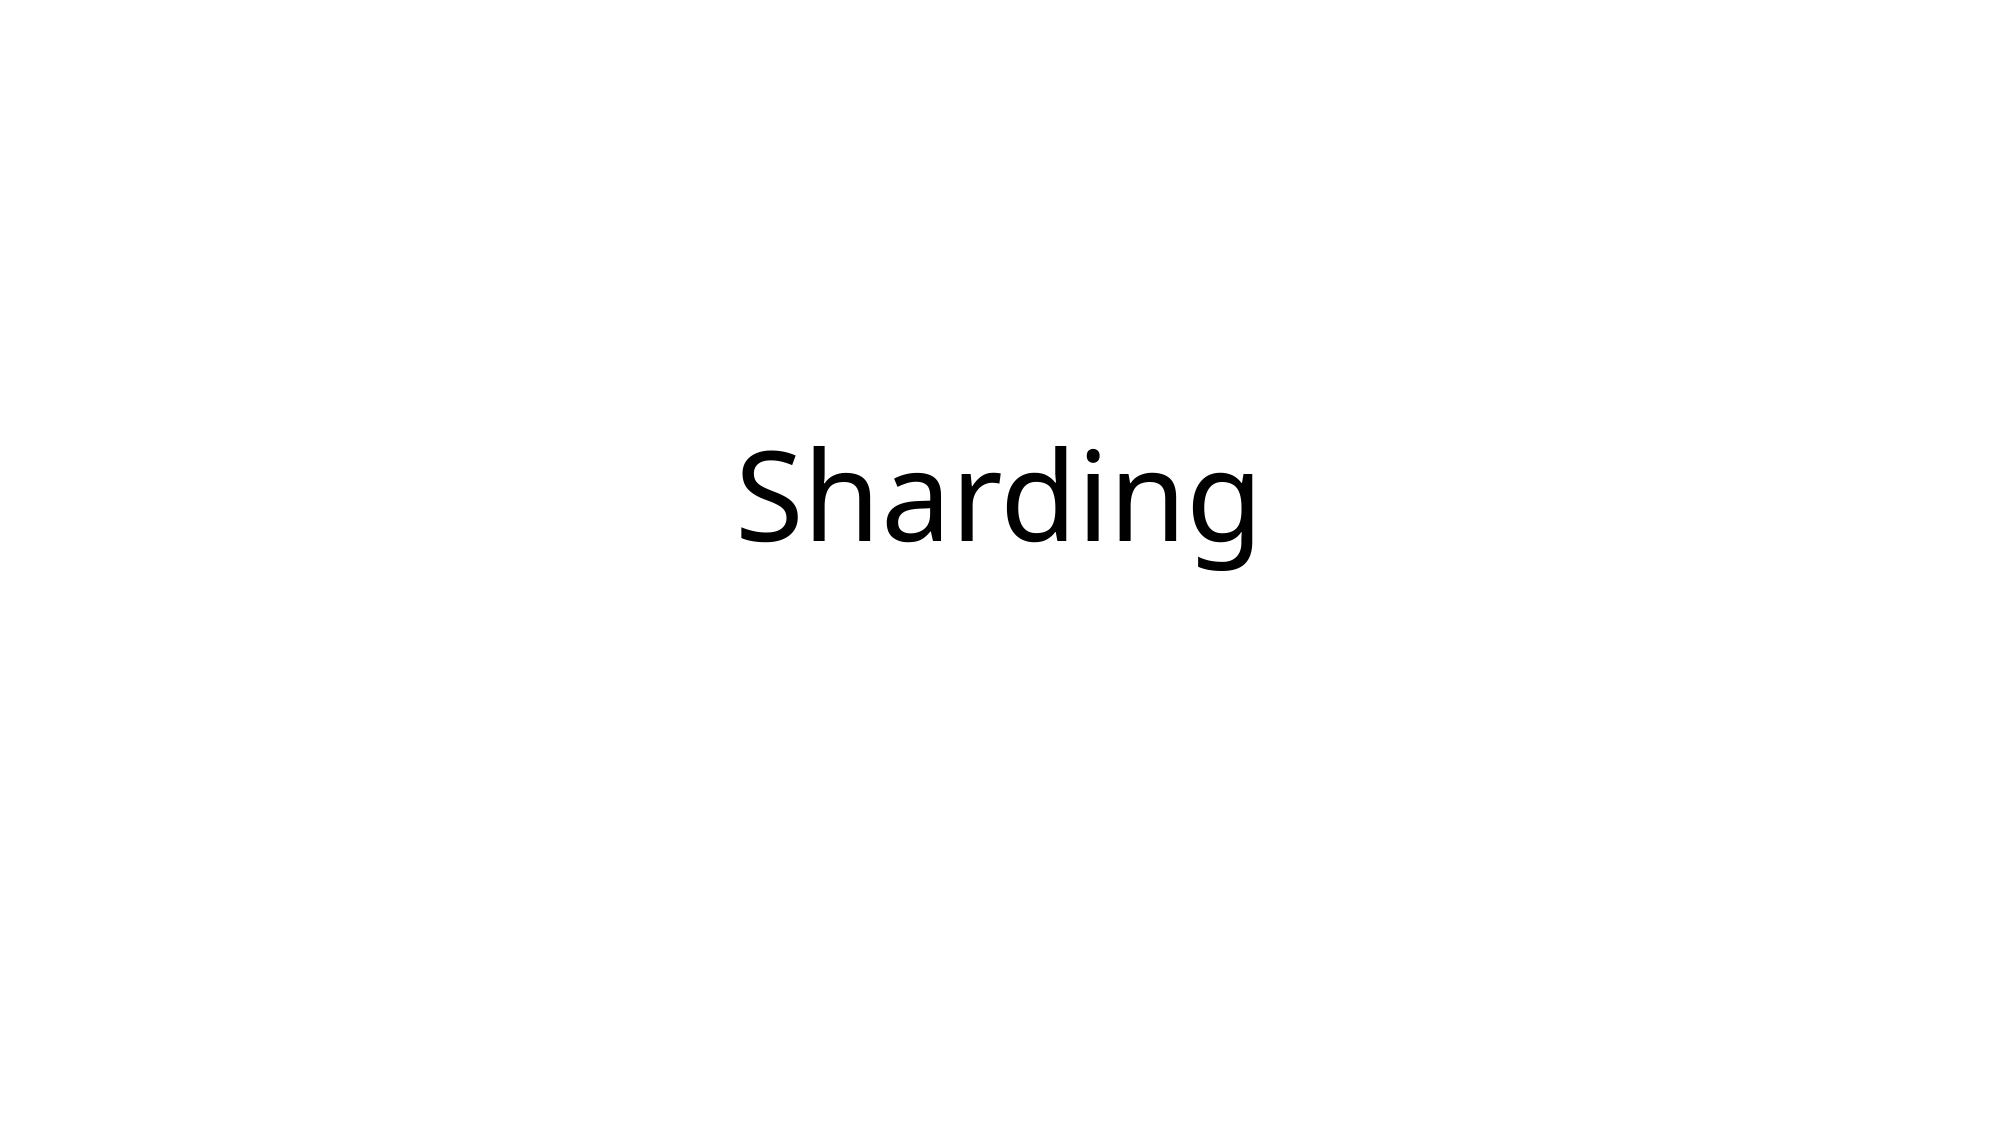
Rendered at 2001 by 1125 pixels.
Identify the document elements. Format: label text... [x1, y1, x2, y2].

title Sharding [249, 184, 1750, 576]
